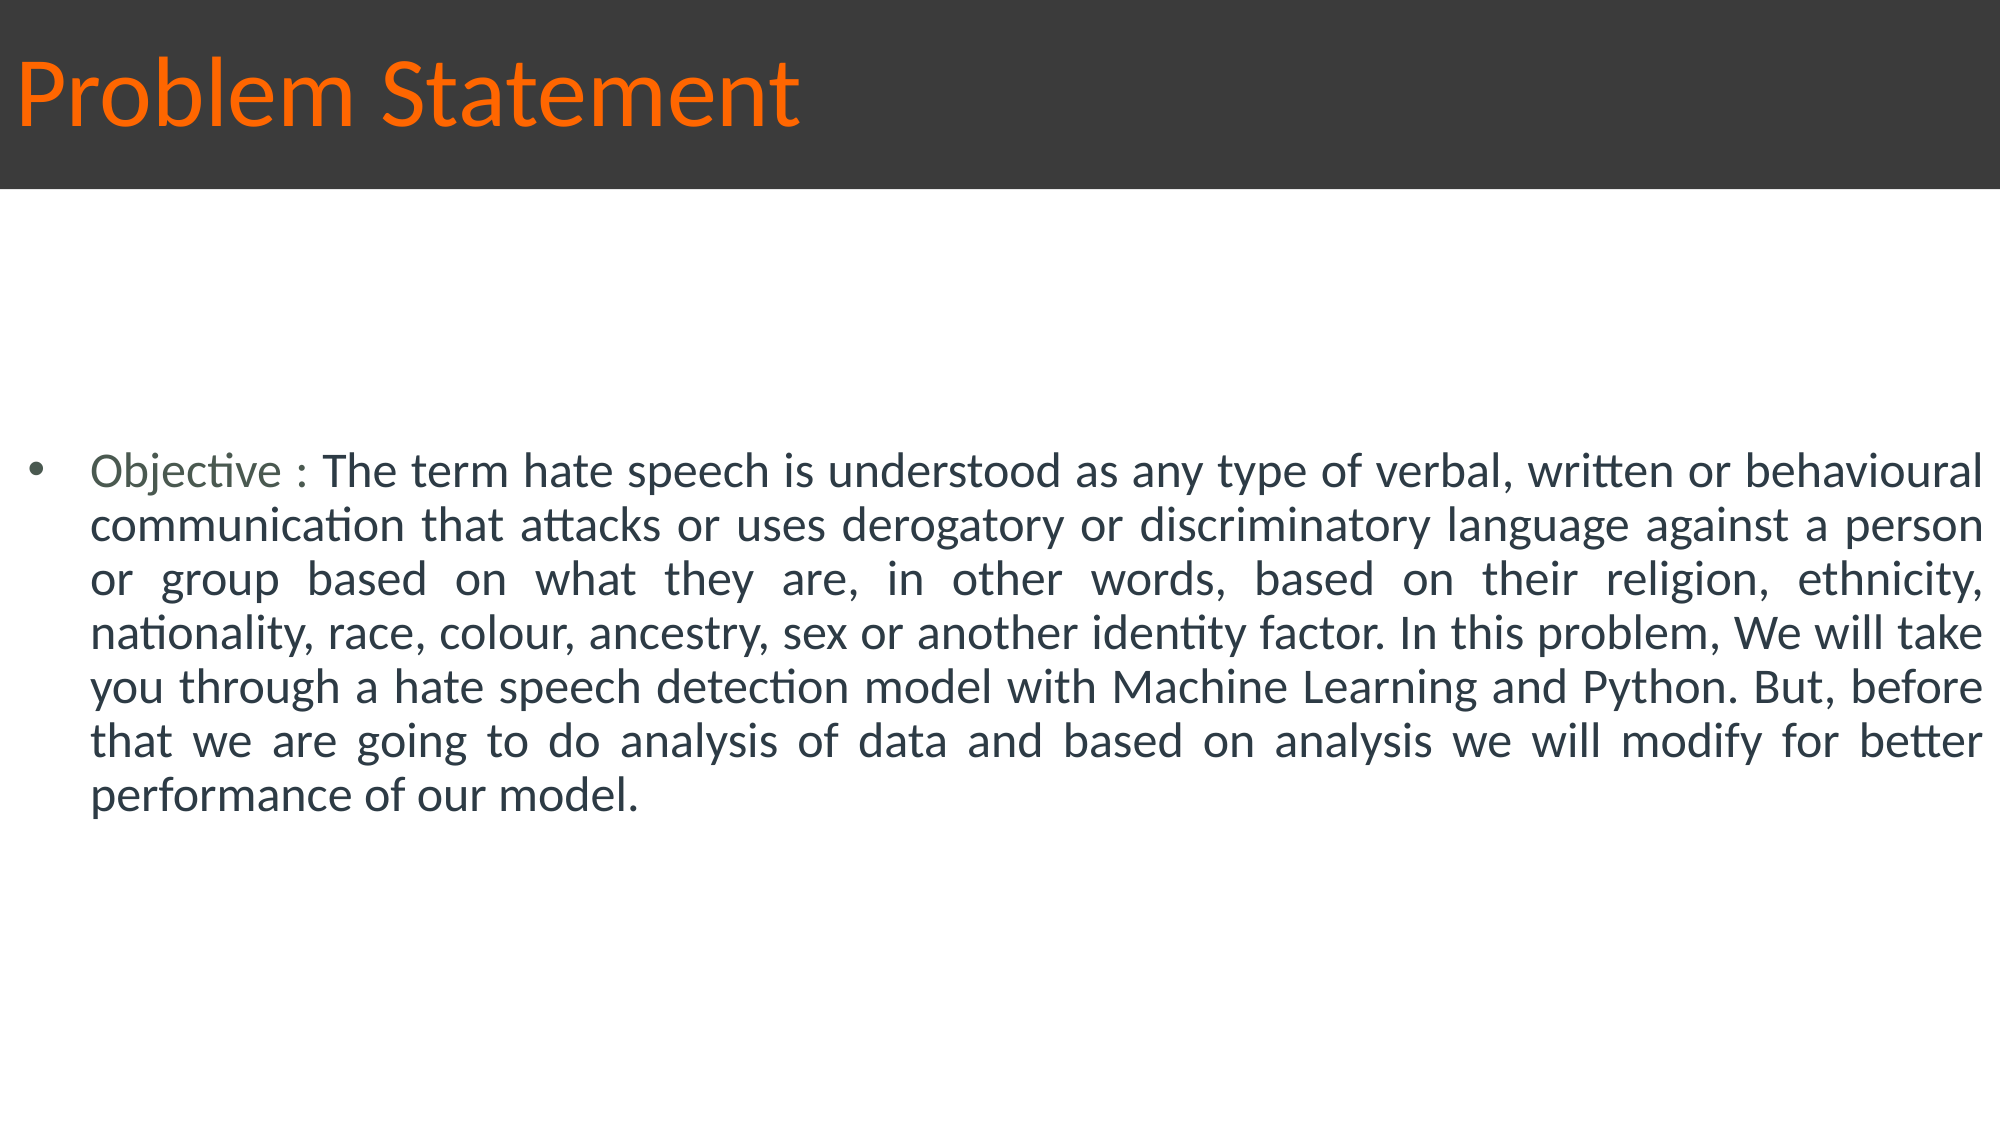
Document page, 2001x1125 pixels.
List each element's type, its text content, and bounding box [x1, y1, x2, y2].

title Problem Statement [0, 0, 2000, 189]
list Objective : The term hate speech is understood as any type of verbal, written or behavioural communication that attacks or uses derogatory or discriminatory language against a person or group based on what they are, in other words, based on their religion, ethnicity, nationality, race, colour, ancestry, sex or another identity factor. In this problem, We will take you through a hate speech detection model with Machine Learning and Python. But, before that we are going to do analysis of data and based on analysis we will modify for better performance of our model. [0, 189, 2000, 1125]
